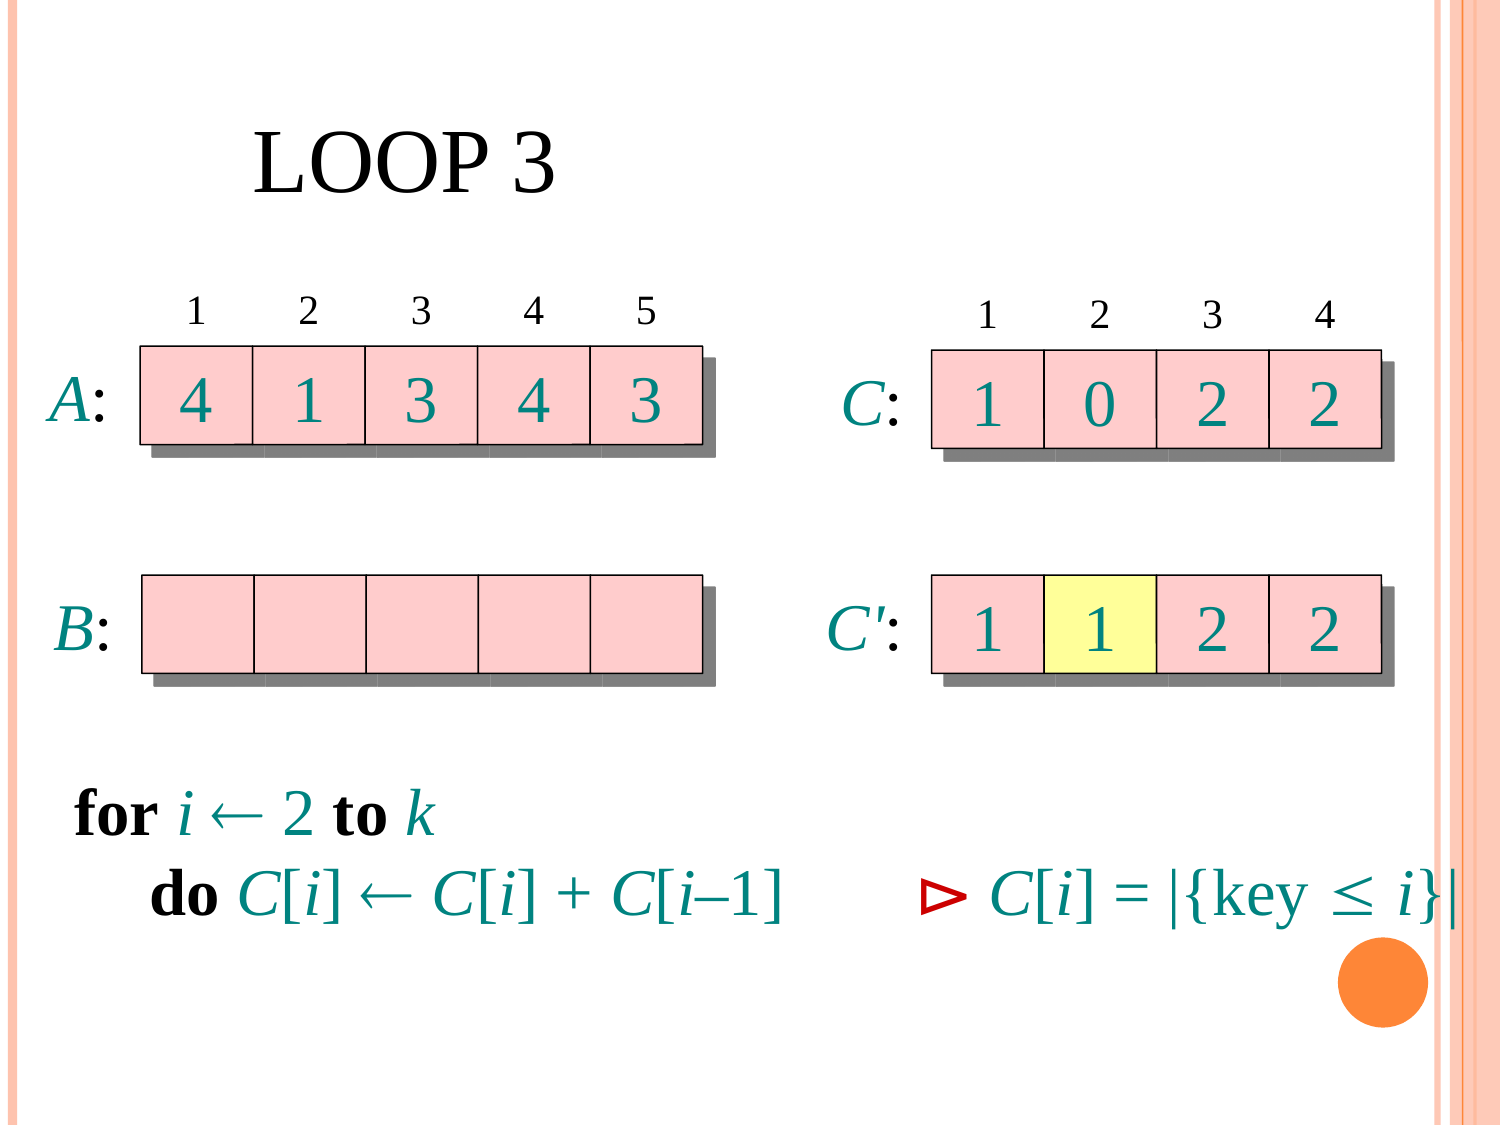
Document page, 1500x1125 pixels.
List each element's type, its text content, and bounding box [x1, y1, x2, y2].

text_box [931, 349, 1044, 449]
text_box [1269, 349, 1382, 449]
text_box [140, 346, 252, 445]
title LOOP 3 [237, 30, 1476, 219]
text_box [1156, 349, 1269, 449]
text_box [1156, 574, 1269, 674]
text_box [1044, 349, 1156, 449]
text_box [931, 574, 1044, 674]
text_box 2 [1074, 278, 1126, 345]
text_box 4 [508, 275, 560, 341]
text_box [477, 346, 590, 445]
text_box 2 [283, 275, 335, 341]
text_box C': [810, 576, 918, 672]
text_box A: [34, 347, 124, 443]
text_box 1 [170, 275, 222, 341]
text_box 3 [395, 275, 447, 341]
text_box C: [825, 351, 918, 447]
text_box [37, 574, 703, 674]
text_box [590, 346, 703, 445]
text_box 3 [1187, 278, 1239, 345]
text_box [1044, 574, 1156, 674]
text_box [252, 346, 365, 445]
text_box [1269, 574, 1382, 674]
text_box 1 [962, 278, 1014, 345]
text_box for i  2 to k do C[i]  C[i] + C[i–1] ⊳ C[i] = |{key  i}| [59, 761, 1500, 937]
text_box 5 [620, 275, 672, 341]
text_box 4 [1299, 278, 1351, 345]
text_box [365, 346, 477, 445]
